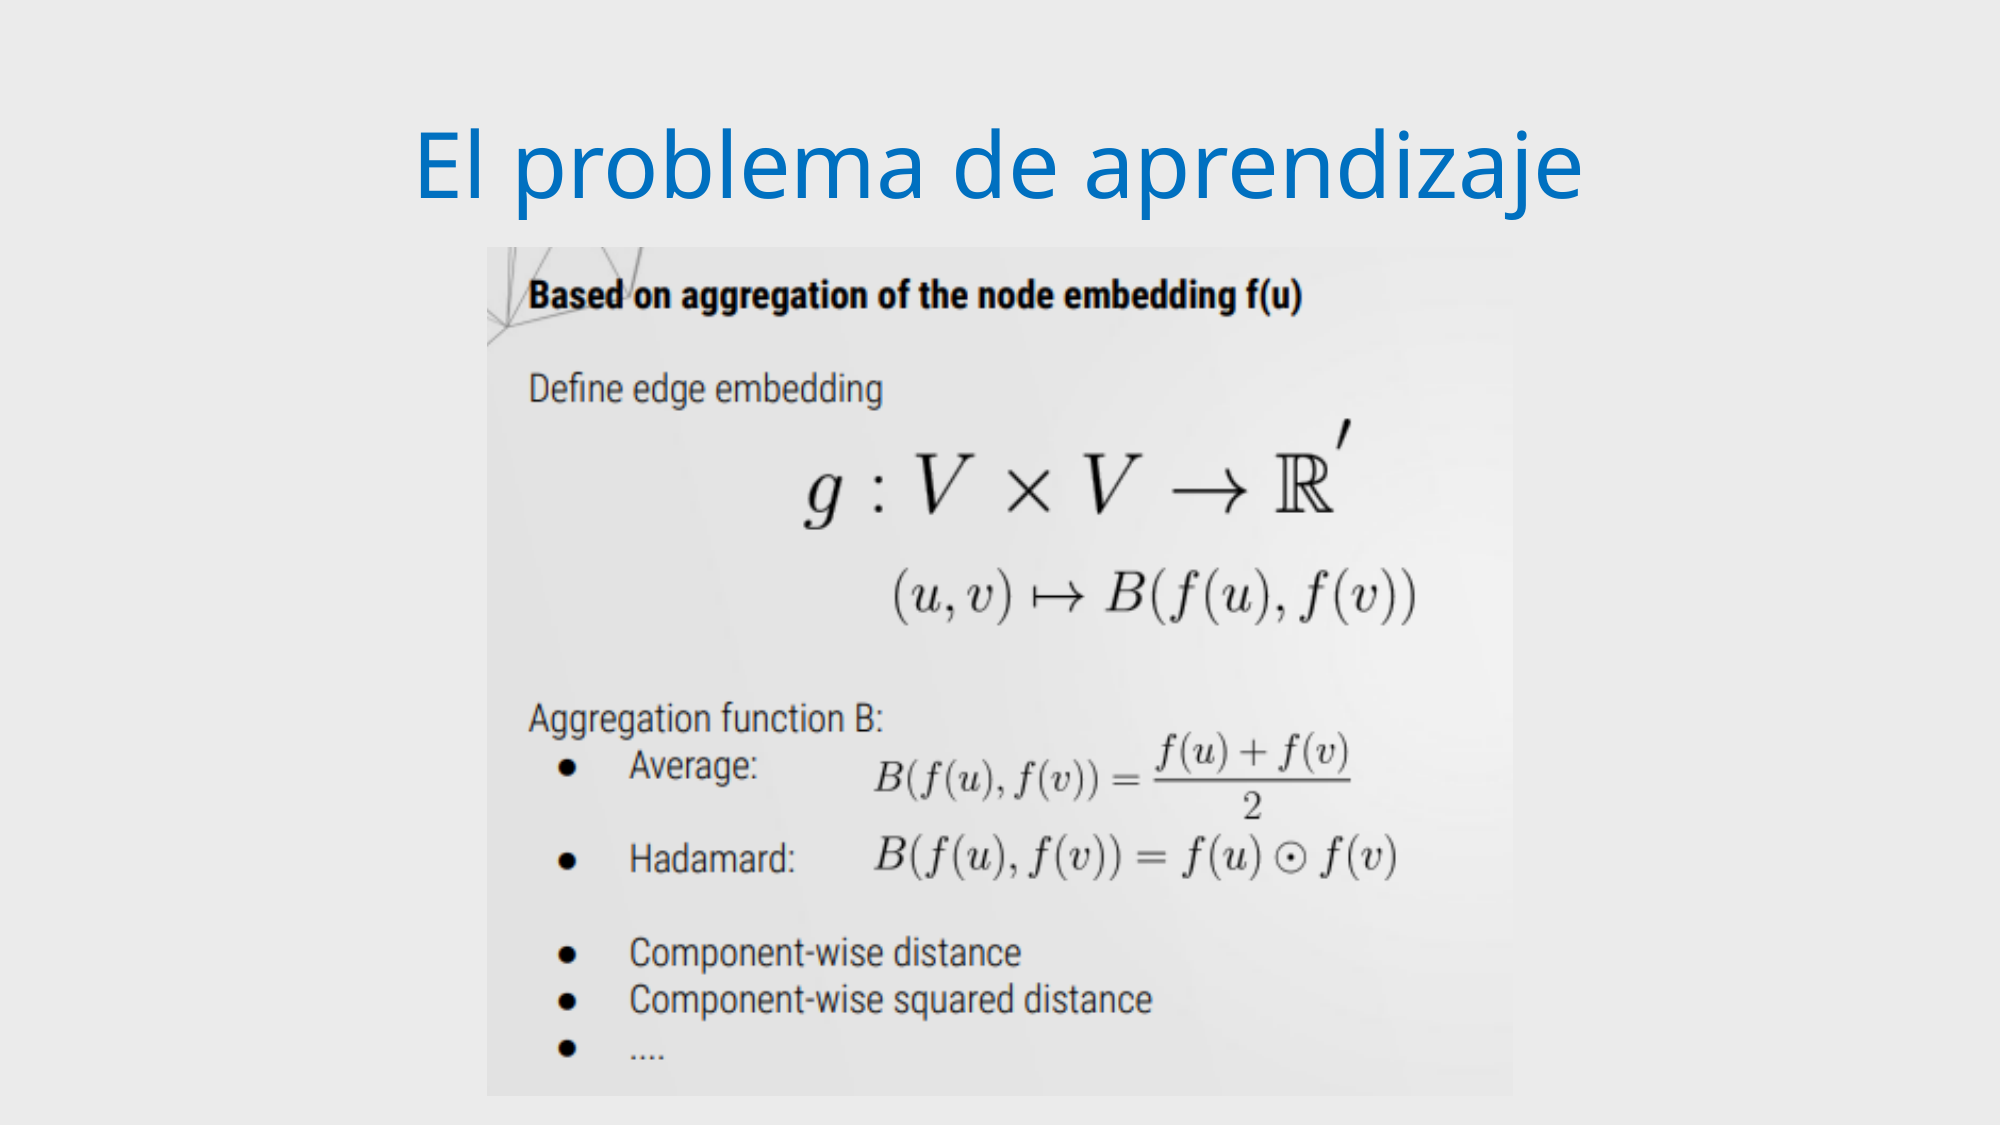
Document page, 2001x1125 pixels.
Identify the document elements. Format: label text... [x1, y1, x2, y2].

picture [487, 247, 1513, 1096]
title El problema de aprendizaje [137, 59, 1863, 278]
